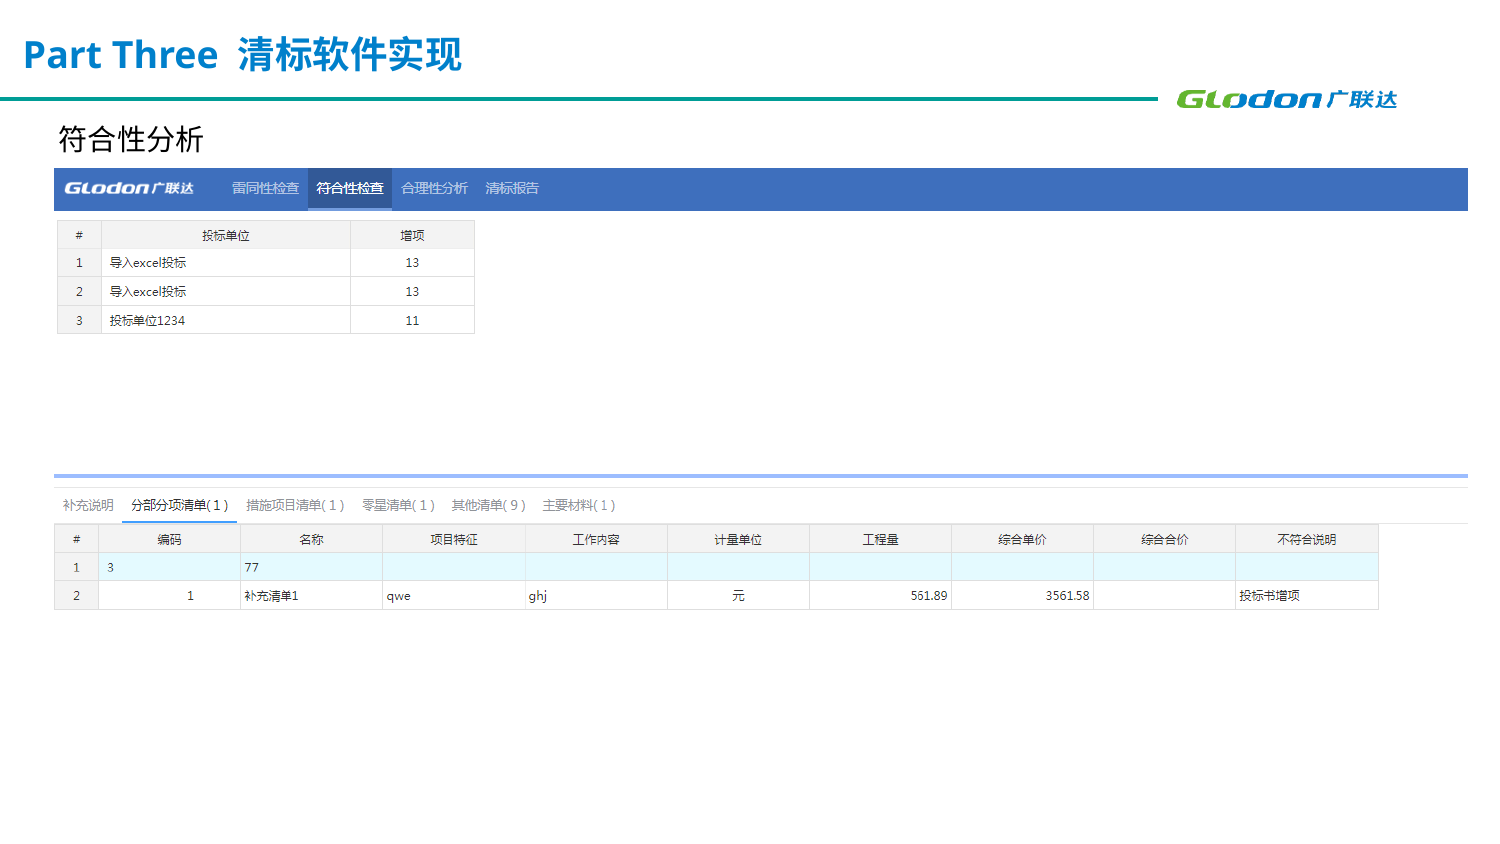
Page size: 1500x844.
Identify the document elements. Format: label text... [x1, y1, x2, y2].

picture [54, 168, 1468, 813]
text_box 符合性分析 [43, 113, 220, 164]
text_box Part Three 清标软件实现 [7, 23, 478, 84]
picture [1177, 90, 1397, 108]
